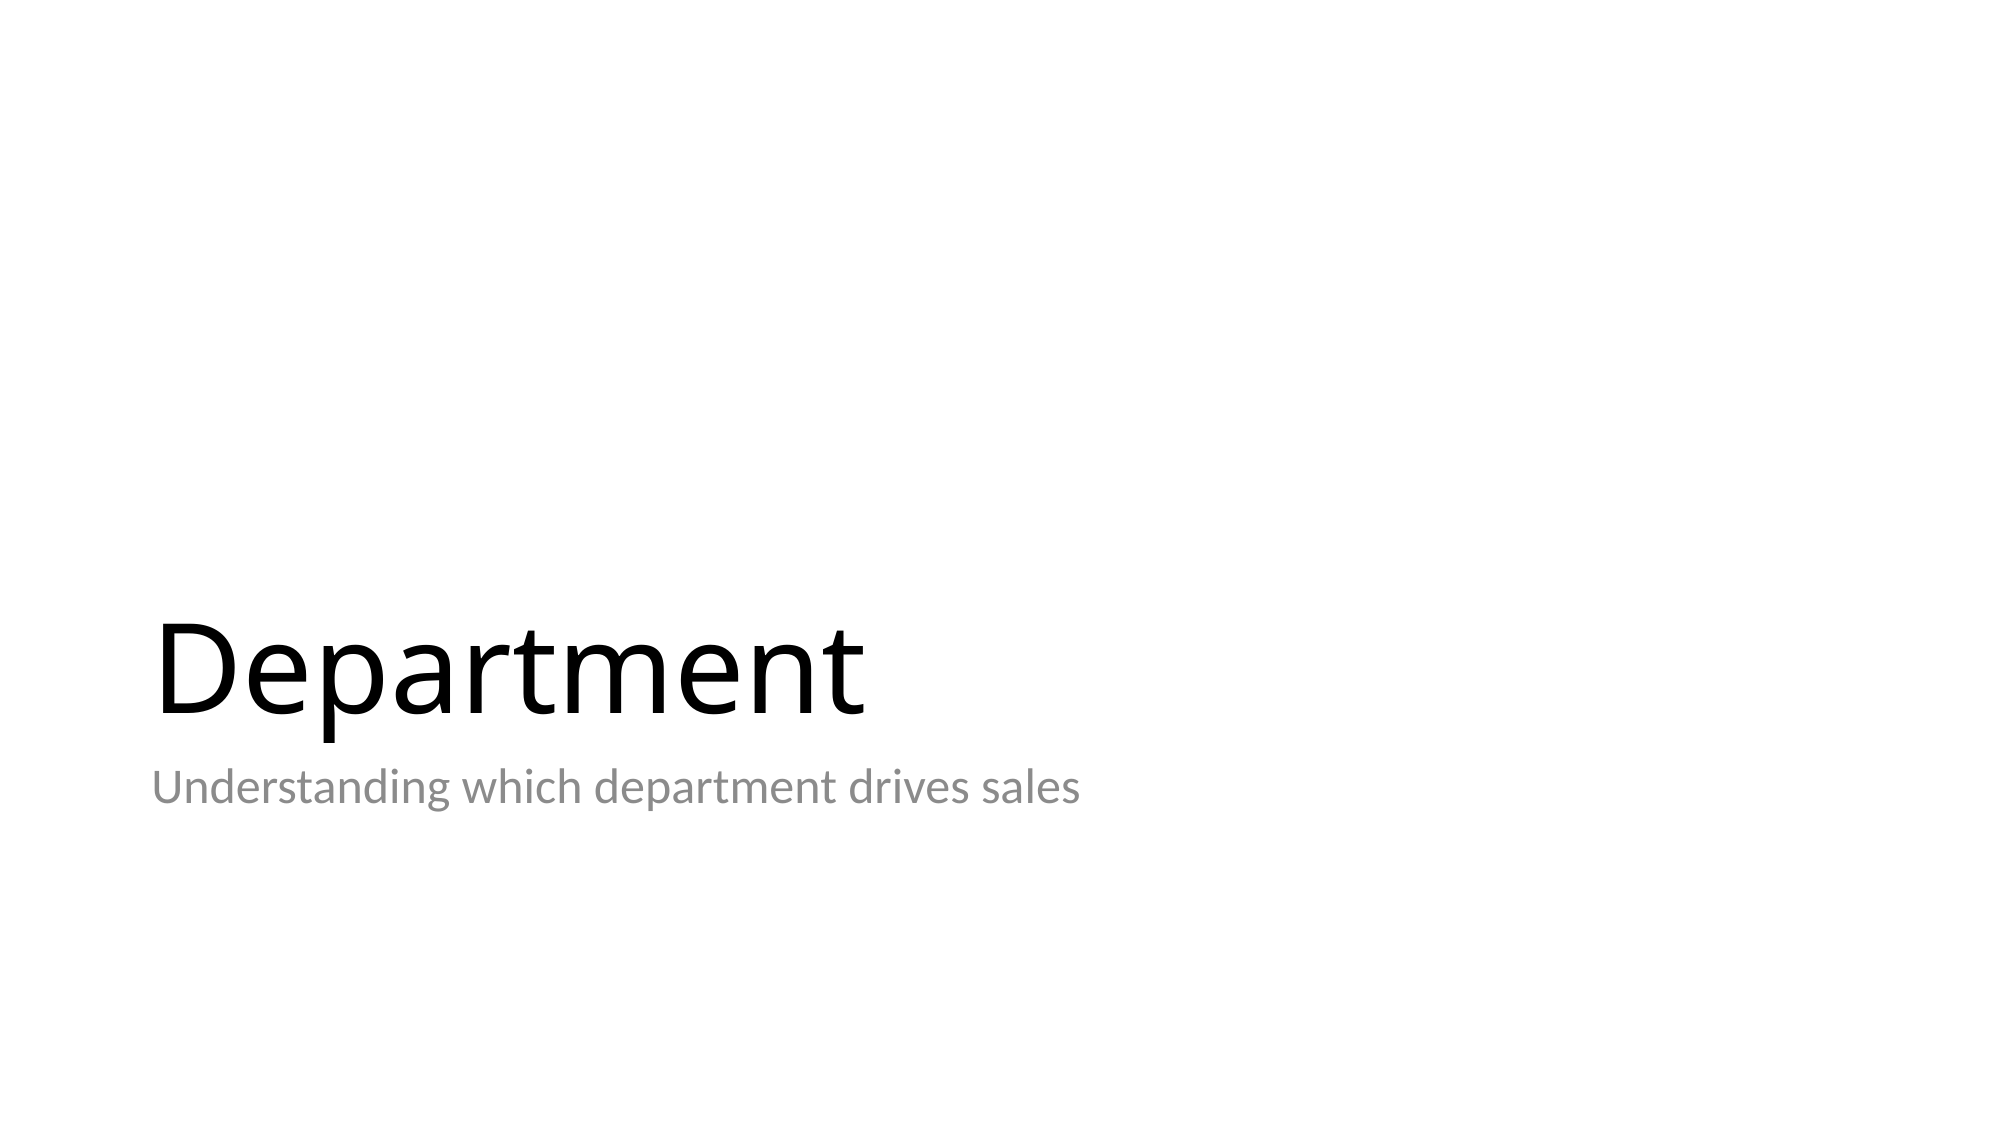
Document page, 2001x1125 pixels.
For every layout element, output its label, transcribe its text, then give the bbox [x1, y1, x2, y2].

title Department [136, 280, 1862, 749]
list Understanding which department drives sales [136, 752, 1862, 999]
